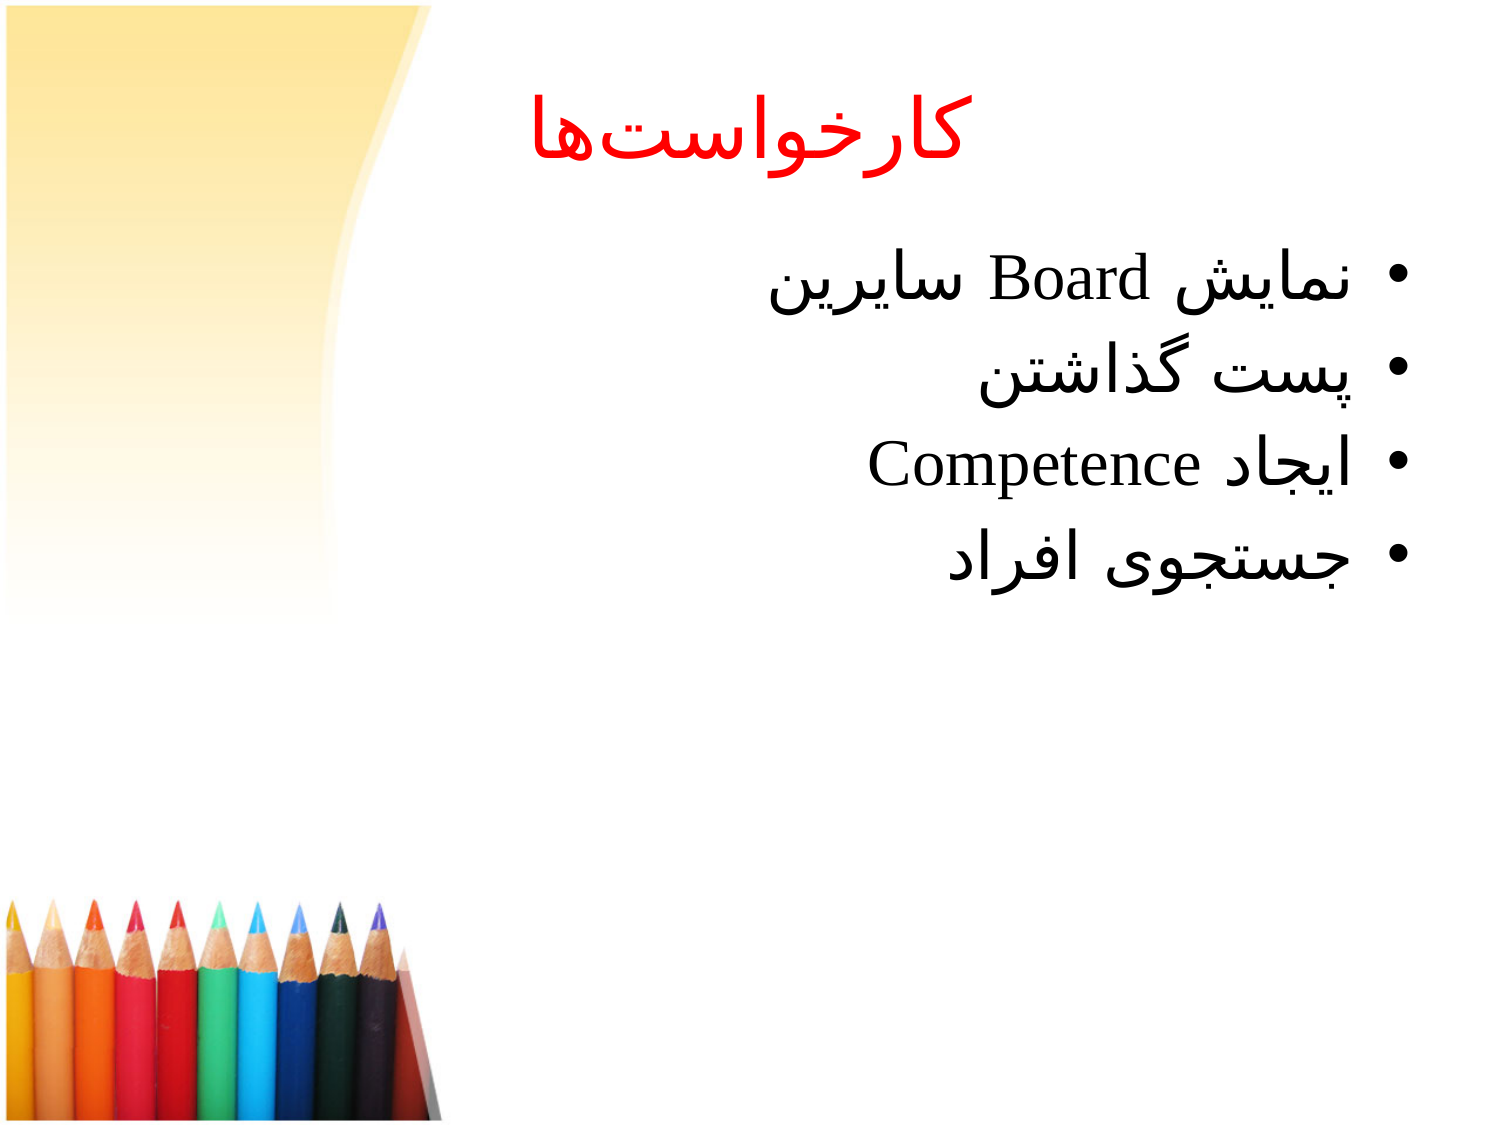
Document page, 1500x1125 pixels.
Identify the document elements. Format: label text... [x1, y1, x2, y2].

picture [0, 0, 1500, 1125]
title کارخواست‌ها [74, 49, 1426, 201]
list نمایش Board سایرین پست گذاشتن ایجاد Competence جستجوی افراد [74, 224, 1426, 1076]
